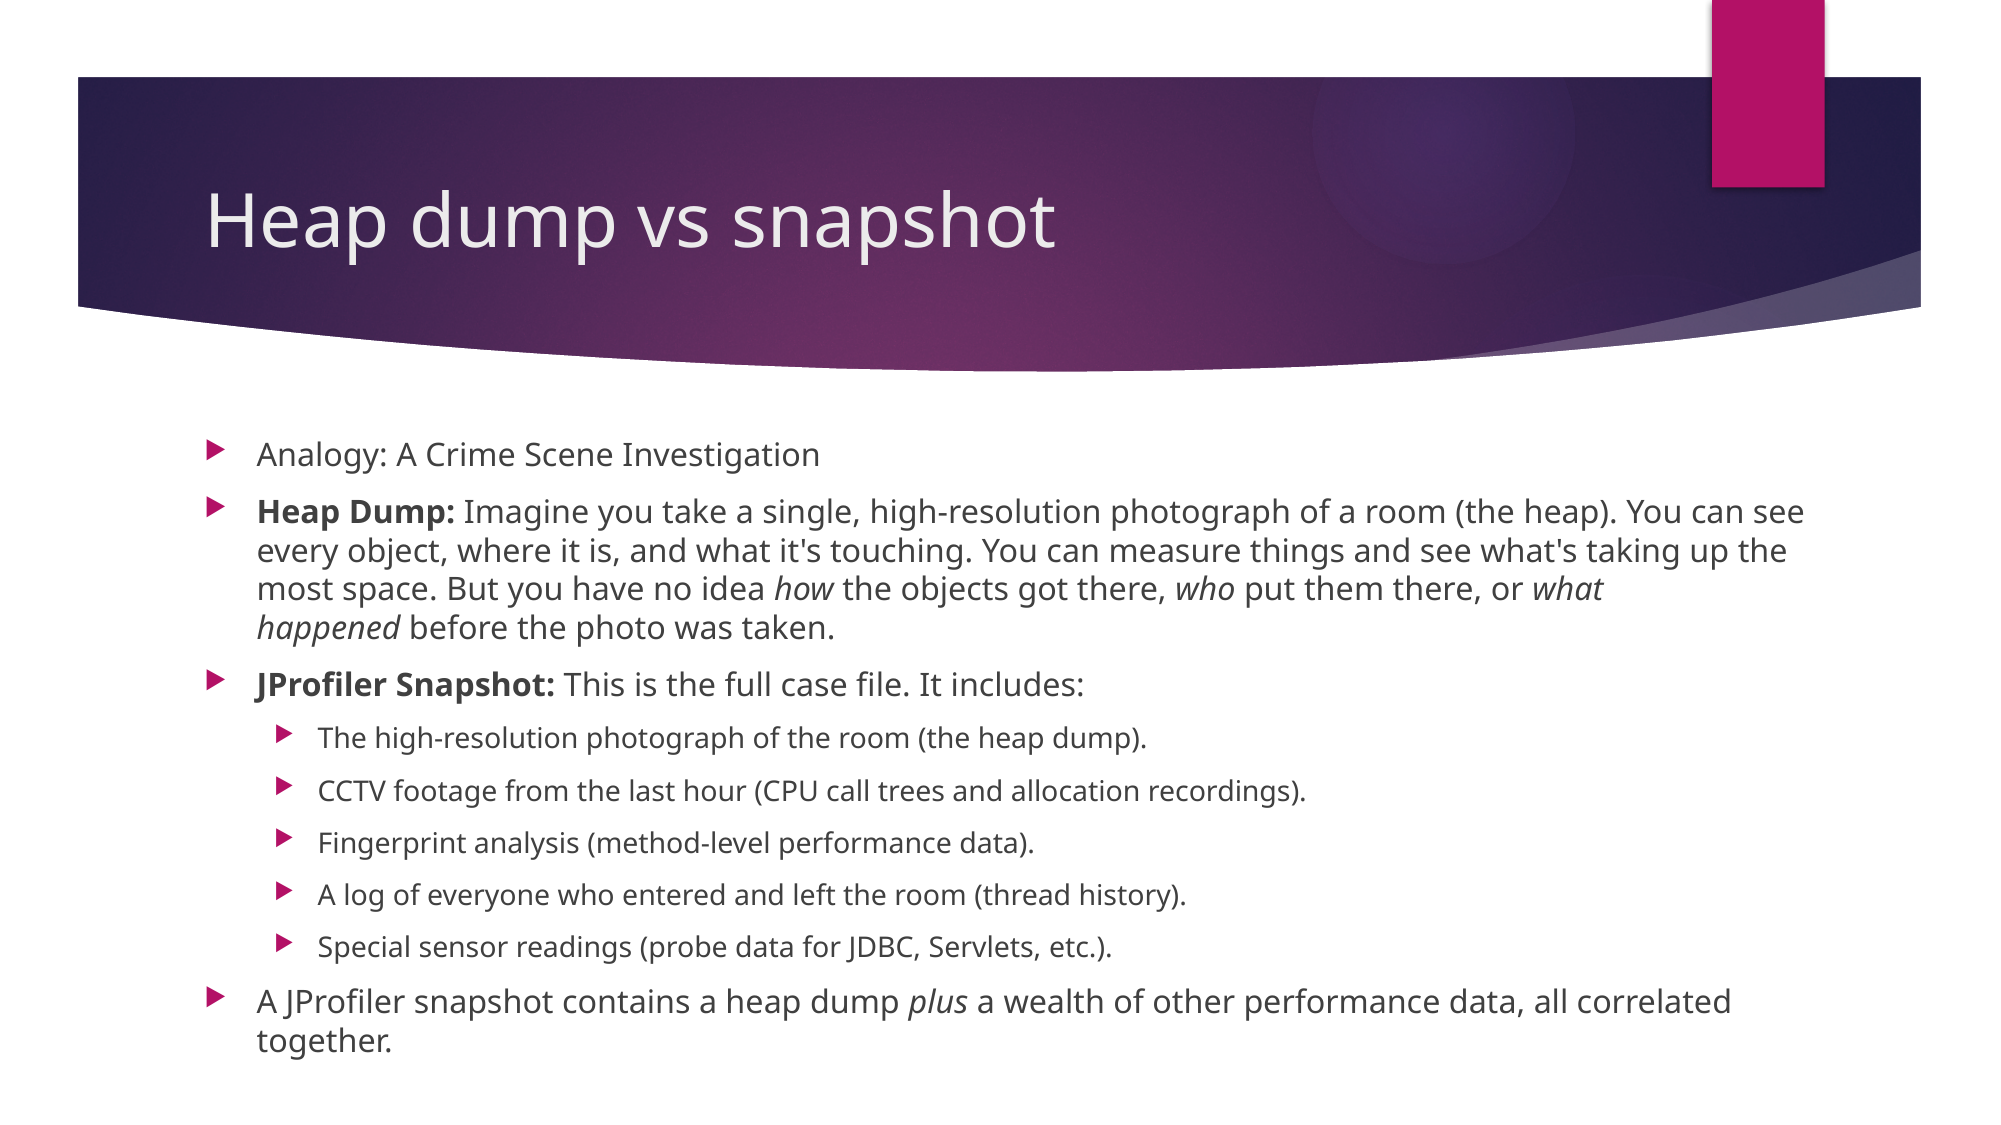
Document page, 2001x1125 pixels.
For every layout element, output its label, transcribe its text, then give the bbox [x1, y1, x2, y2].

title Heap dump vs snapshot [189, 159, 1627, 276]
list Analogy: A Crime Scene Investigation Heap Dump: Imagine you take a single, high-resolution photograph of a room (the heap). You can see every object, where it is, and what it's touching. You can measure things and see what's taking up the most space. But you have no idea how the objects got there, who put them there, or what happened before the photo was taken. JProfiler Snapshot: This is the full case file. It includes: The high-resolution photograph of the room (the heap dump). CCTV footage from the last hour (CPU call trees and allocation recordings). Fingerprint analysis (method-level performance data). A log of everyone who entered and left the room (thread history). Special sensor readings (probe data for JDBC, Servlets, etc.). A JProfiler snapshot contains a heap dump plus a wealth of other performance data, all correlated together. [189, 427, 1869, 1073]
